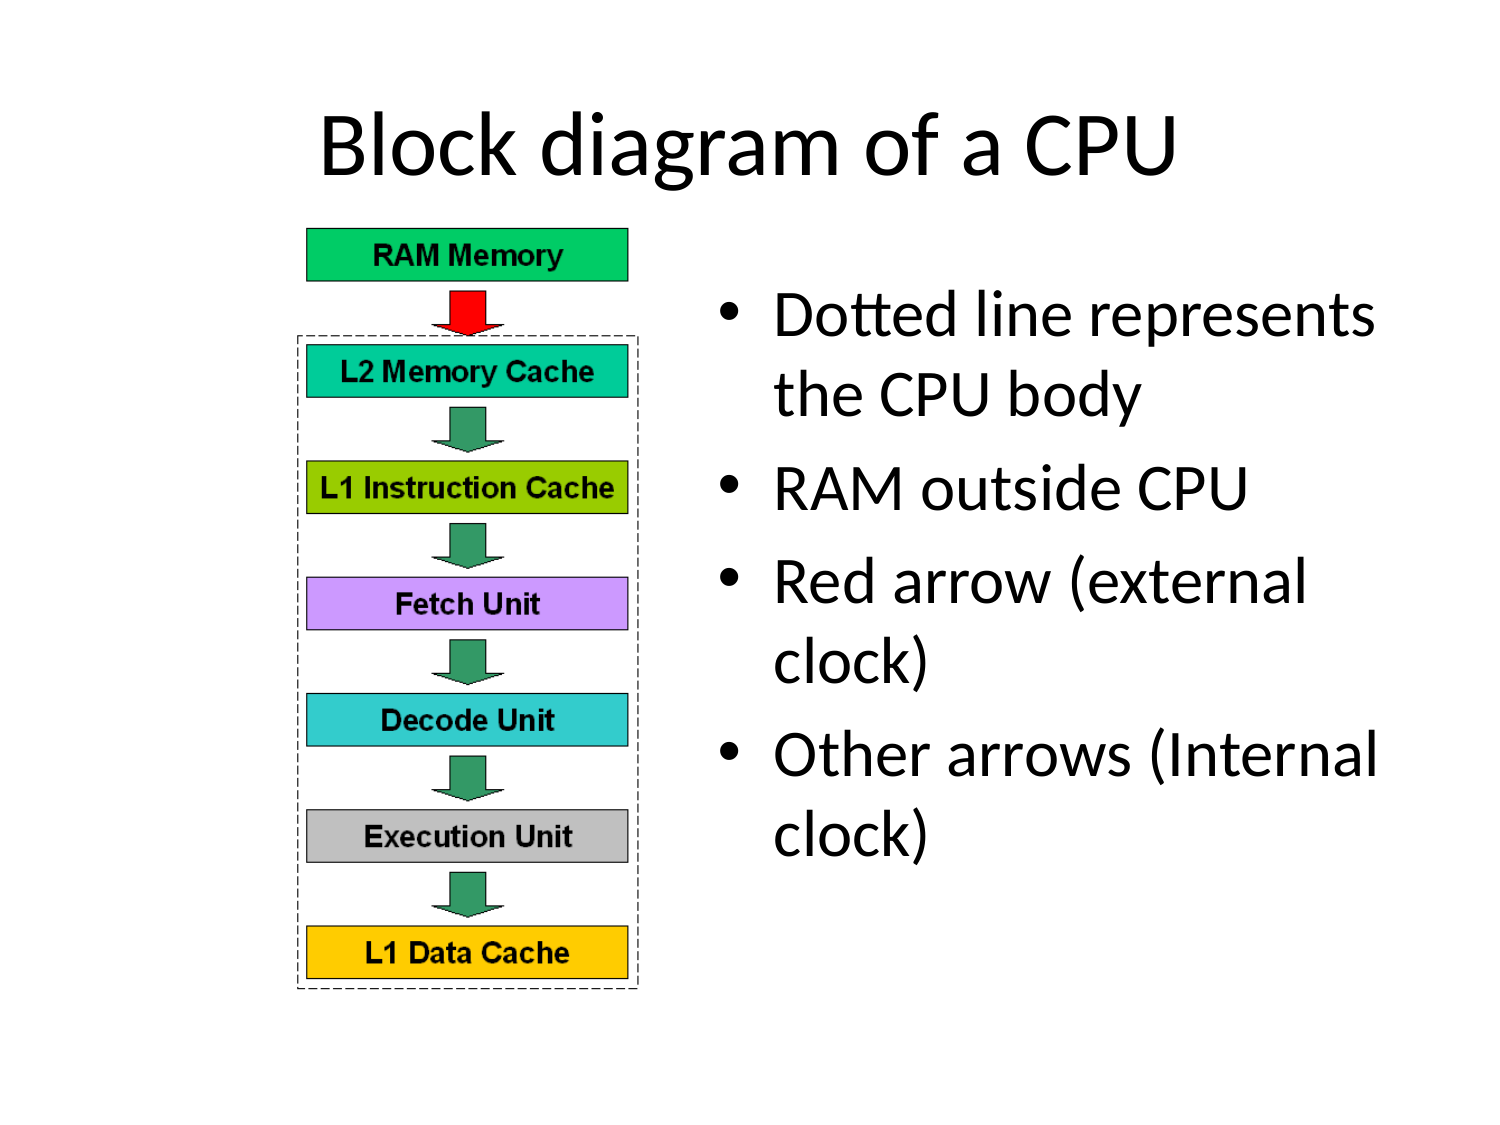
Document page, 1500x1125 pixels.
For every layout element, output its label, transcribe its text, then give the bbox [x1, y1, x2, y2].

list Dotted line represents the CPU body RAM outside CPU Red arrow (external clock) Other arrows (Internal clock) [702, 262, 1425, 1005]
picture [276, 219, 671, 1006]
title Block diagram of a CPU [75, 45, 1425, 233]
